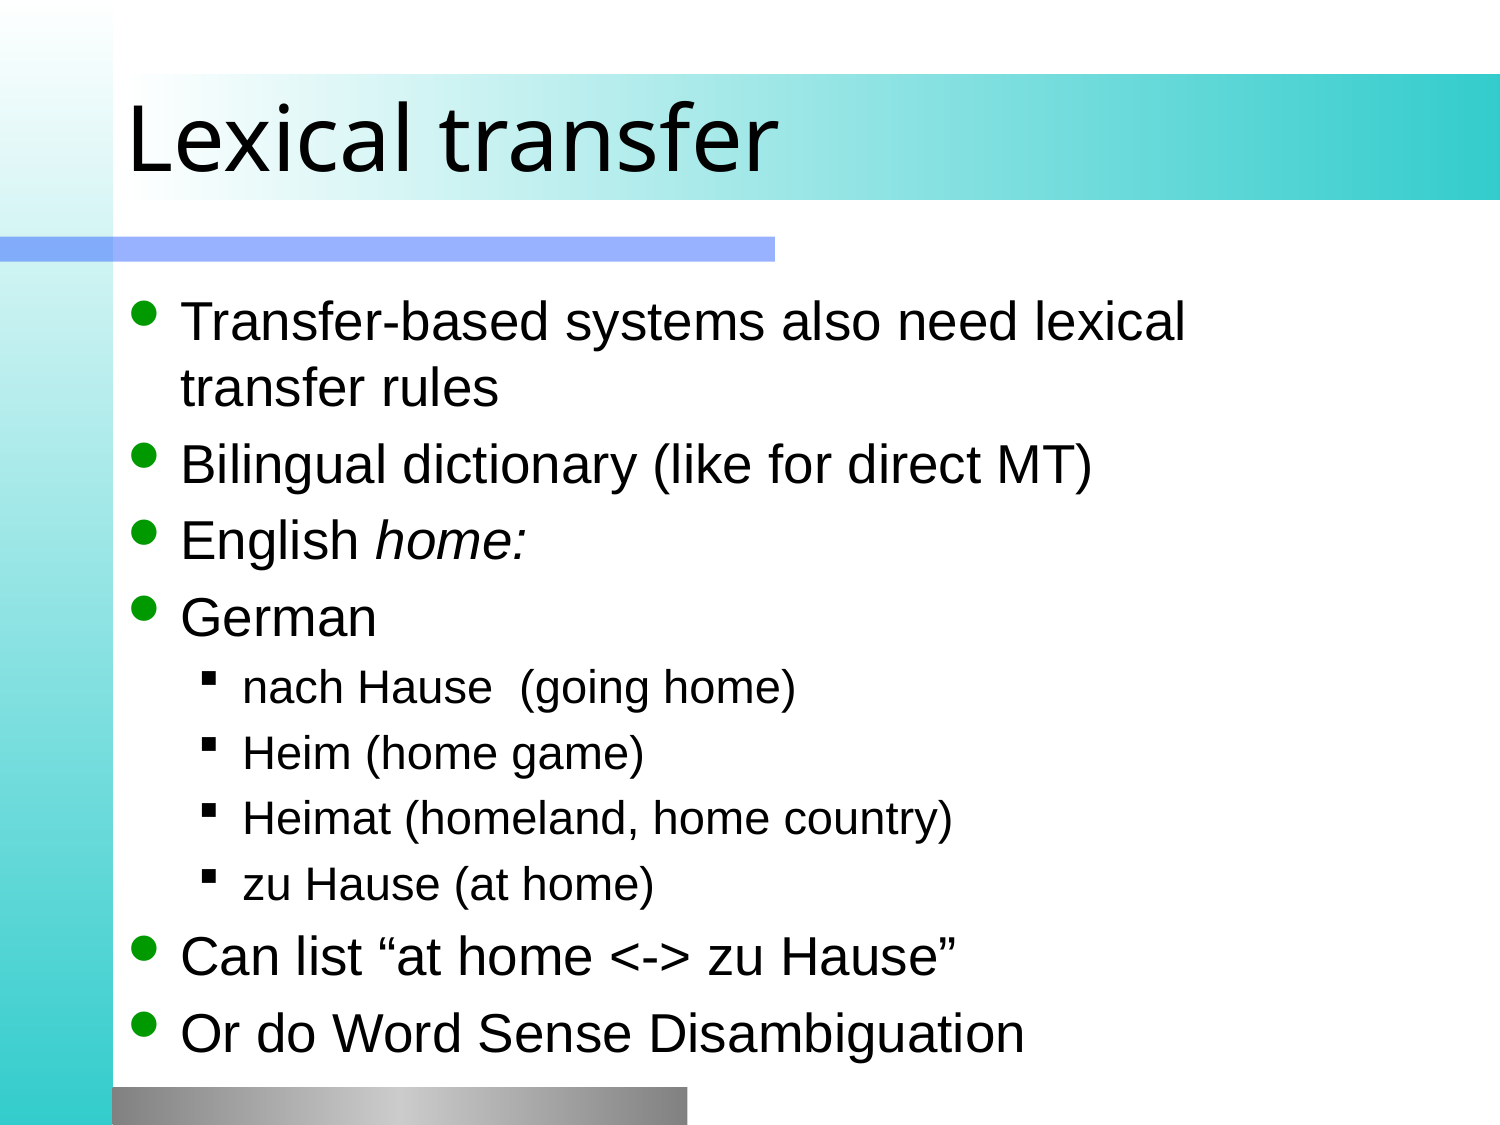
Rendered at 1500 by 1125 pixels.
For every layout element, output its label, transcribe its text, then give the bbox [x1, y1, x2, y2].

list Transfer-based systems also need lexical transfer rules Bilingual dictionary (like for direct MT) English home: German nach Hause (going home) Heim (home game) Heimat (homeland, home country) zu Hause (at home) Can list “at home <-> zu Hause” Or do Word Sense Disambiguation [112, 278, 1388, 1073]
title Lexical transfer [110, 40, 1386, 229]
